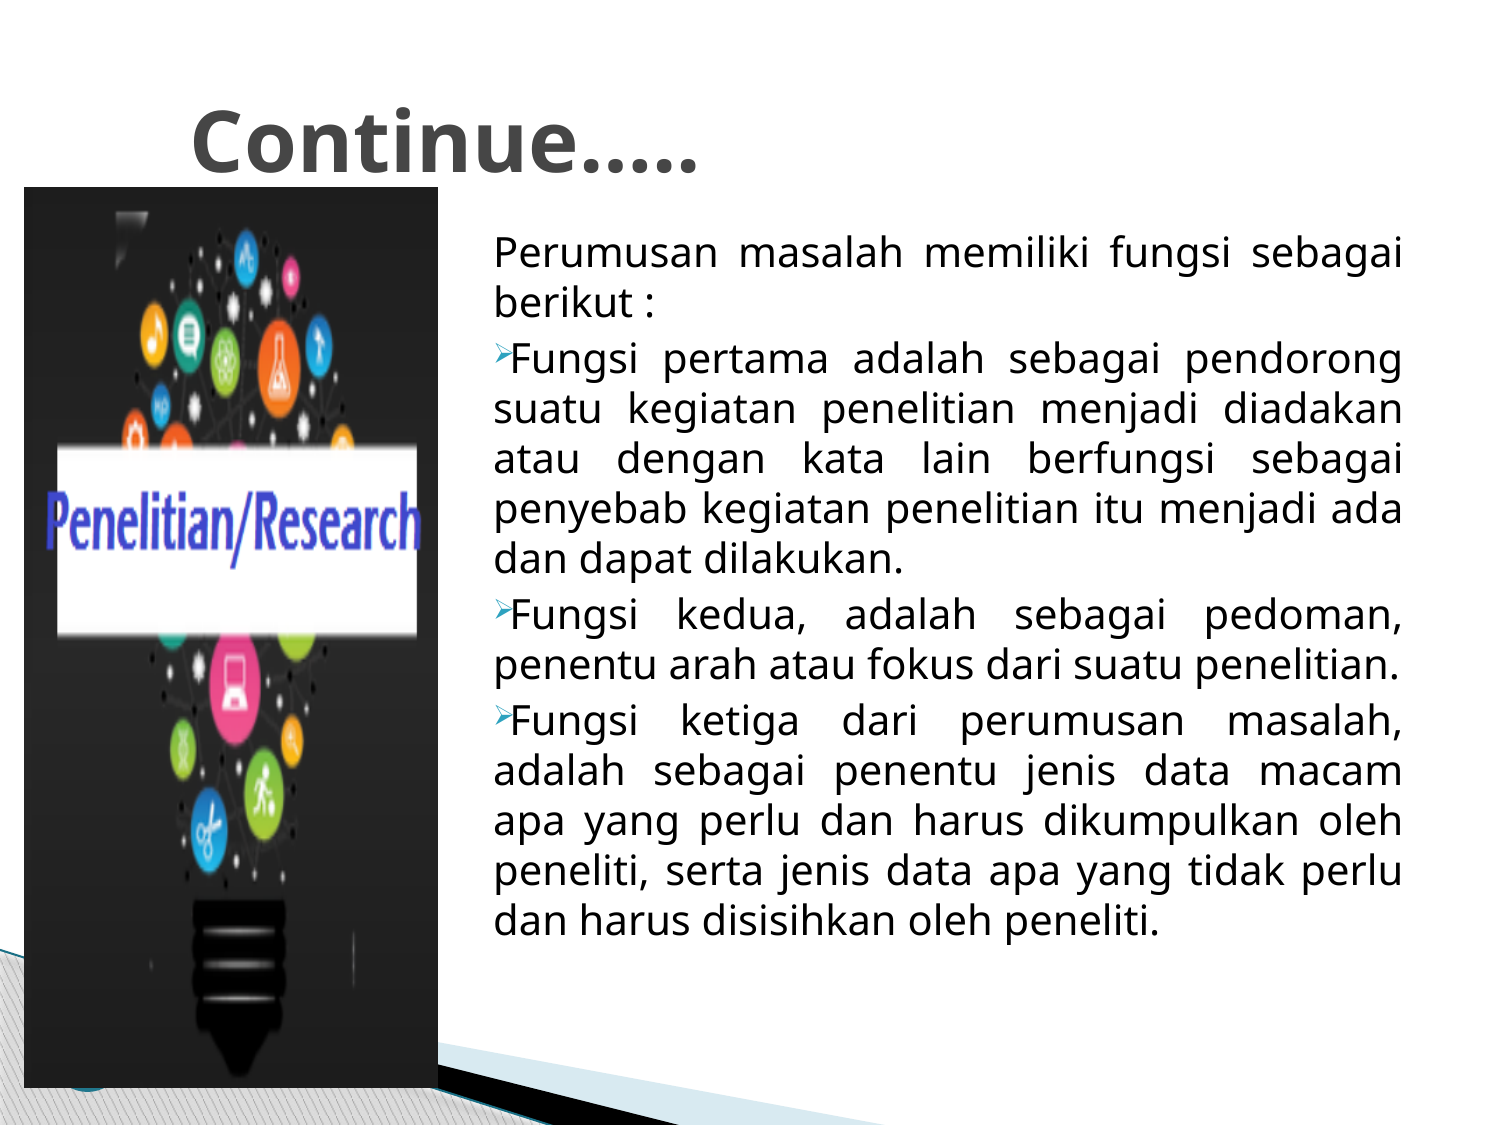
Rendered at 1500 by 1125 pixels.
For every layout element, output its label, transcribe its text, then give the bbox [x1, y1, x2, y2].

list Perumusan masalah memiliki fungsi sebagai berikut : Fungsi pertama adalah sebagai pendorong suatu kegiatan penelitian menjadi diadakan atau dengan kata lain berfungsi sebagai penyebab kegiatan penelitian itu menjadi ada dan dapat dilakukan. Fungsi kedua, adalah sebagai pedoman, penentu arah atau fokus dari suatu penelitian. Fungsi ketiga dari perumusan masalah, adalah sebagai penentu jenis data macam apa yang perlu dan harus dikumpulkan oleh peneliti, serta jenis data apa yang tidak perlu dan harus disisihkan oleh peneliti. [478, 233, 1419, 1057]
picture [24, 187, 438, 1088]
title Continue….. [174, 45, 1466, 233]
